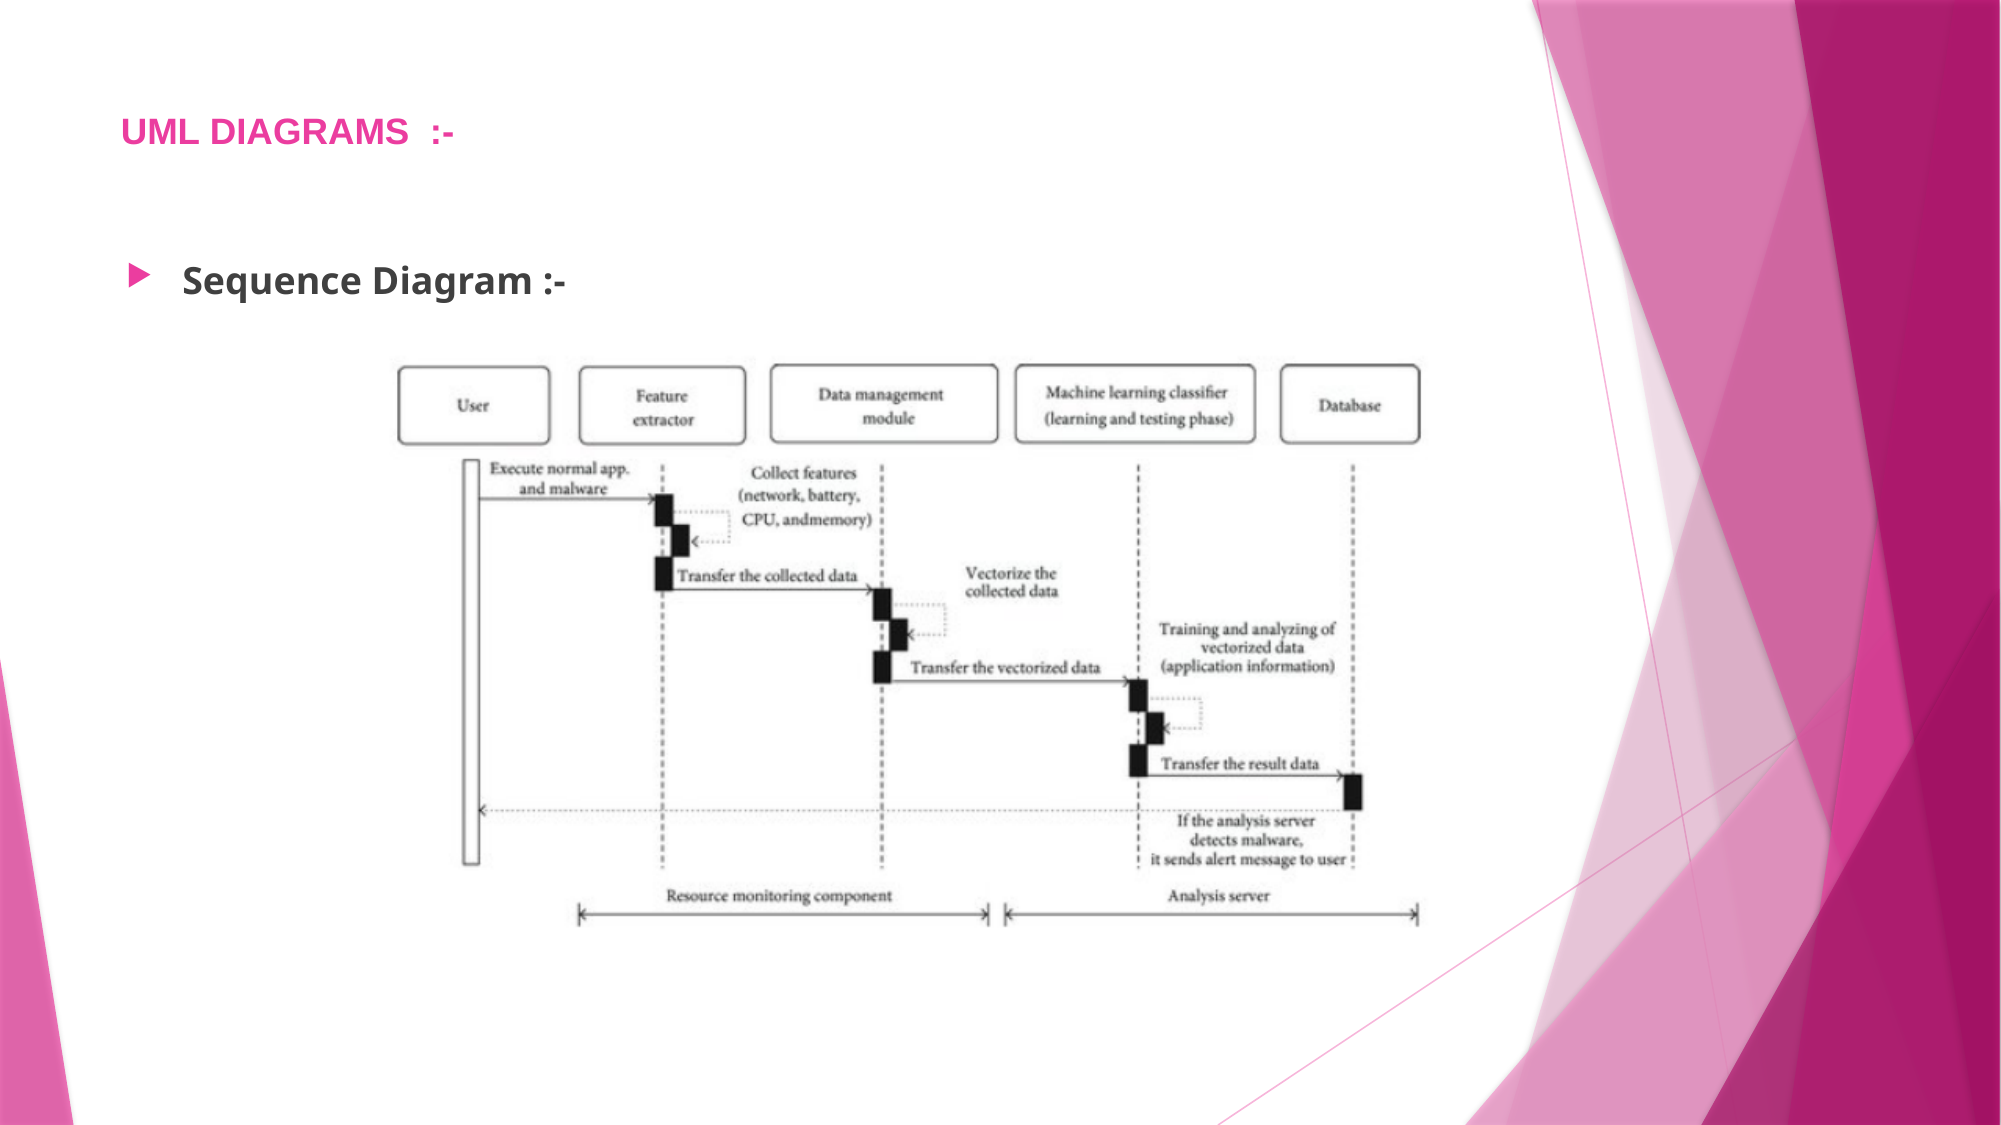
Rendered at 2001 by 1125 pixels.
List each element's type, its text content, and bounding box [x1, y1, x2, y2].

picture [360, 320, 1443, 958]
title UML DIAGRAMS :- [105, 99, 1522, 204]
list Sequence Diagram :- [111, 249, 1522, 986]
